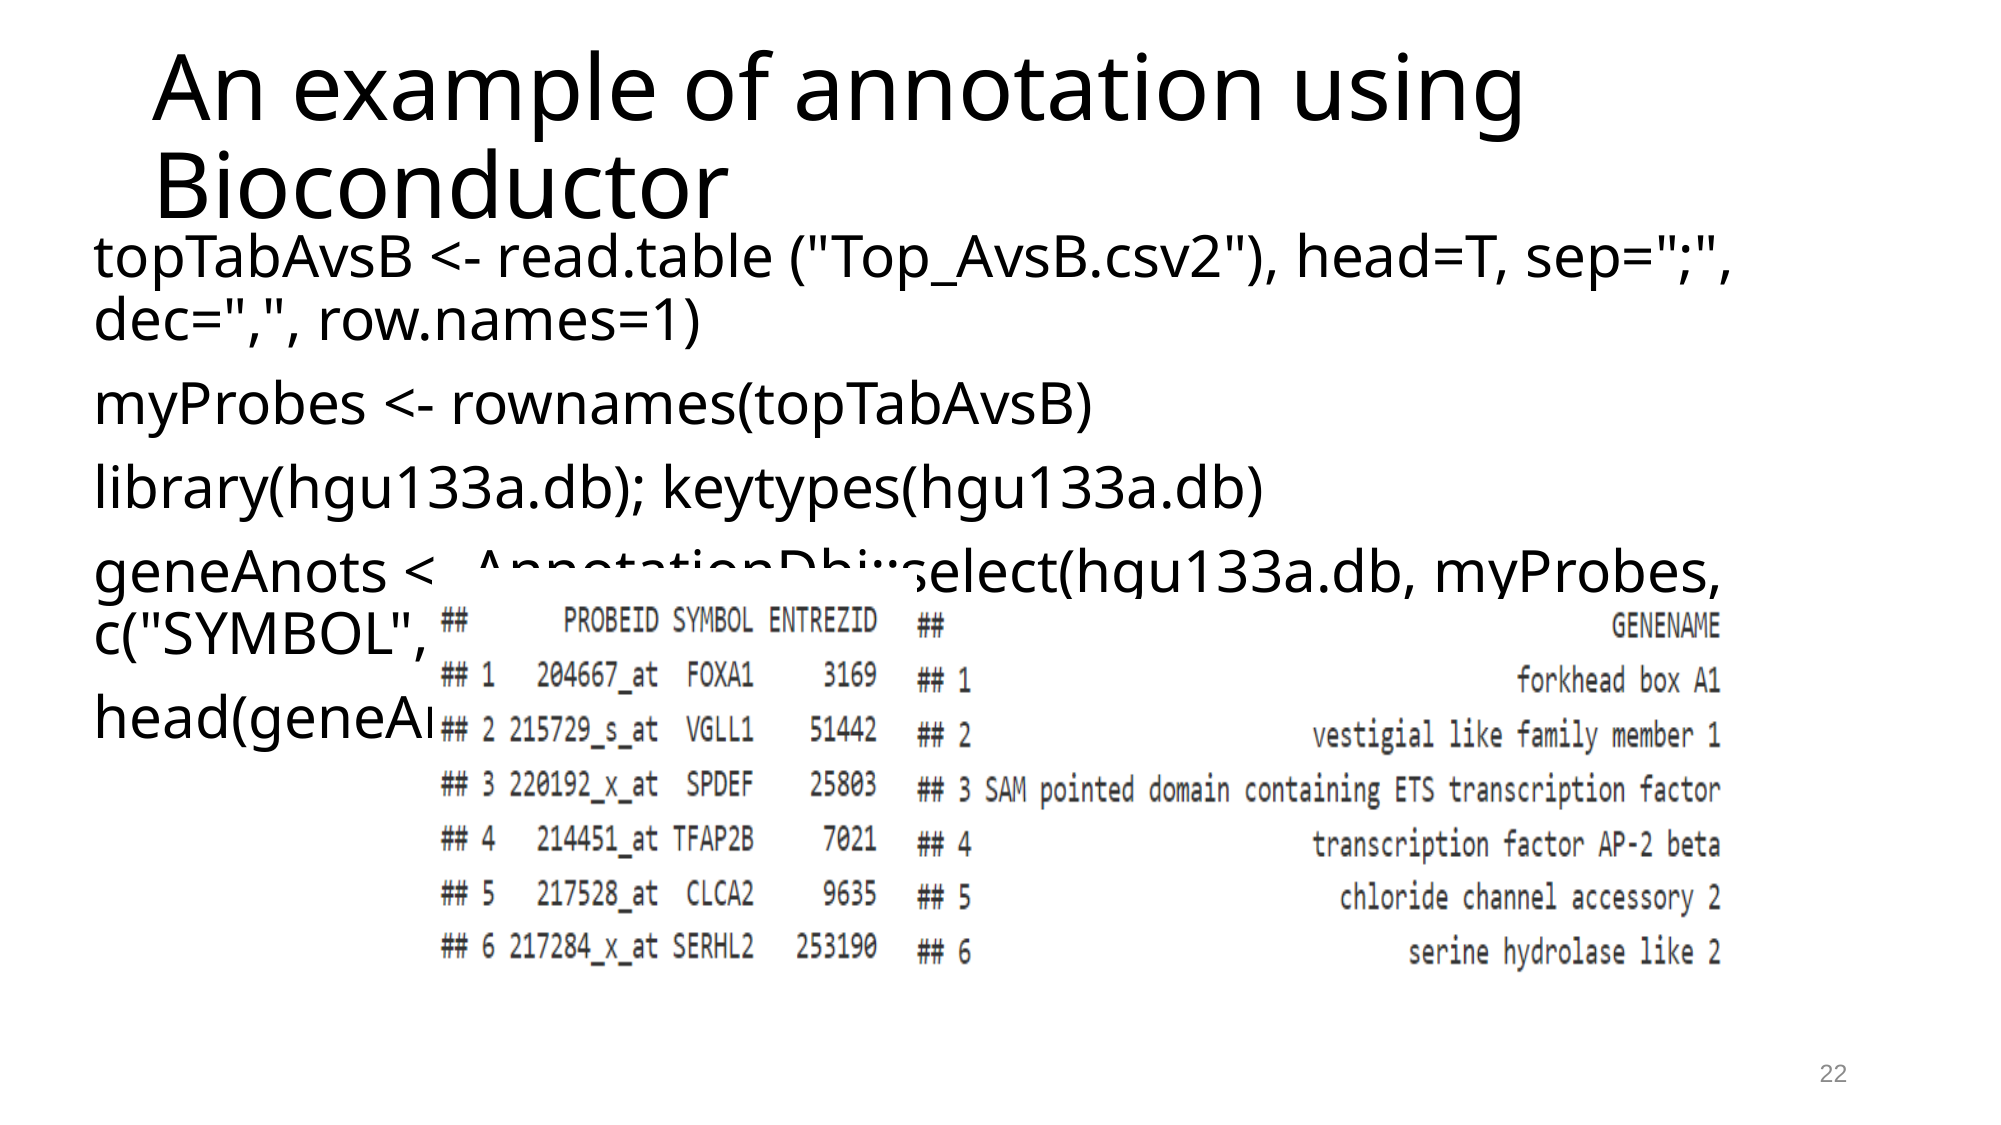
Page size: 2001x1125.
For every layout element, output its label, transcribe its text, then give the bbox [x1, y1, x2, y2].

title An example of annotation using Bioconductor [137, 59, 1863, 219]
list topTabAvsB <- read.table ("Top_AvsB.csv2"), head=T, sep=";", dec=",", row.names=1) myProbes <- rownames(topTabAvsB) library(hgu133a.db); keytypes(hgu133a.db) geneAnots <- AnnotationDbi::select(hgu133a.db, myProbes, c("SYMBOL", "ENTREZID", "GENENAME")) head(geneAnots) [78, 219, 1957, 657]
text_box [432, 568, 1745, 983]
slide_number 22 [1412, 1042, 1863, 1103]
